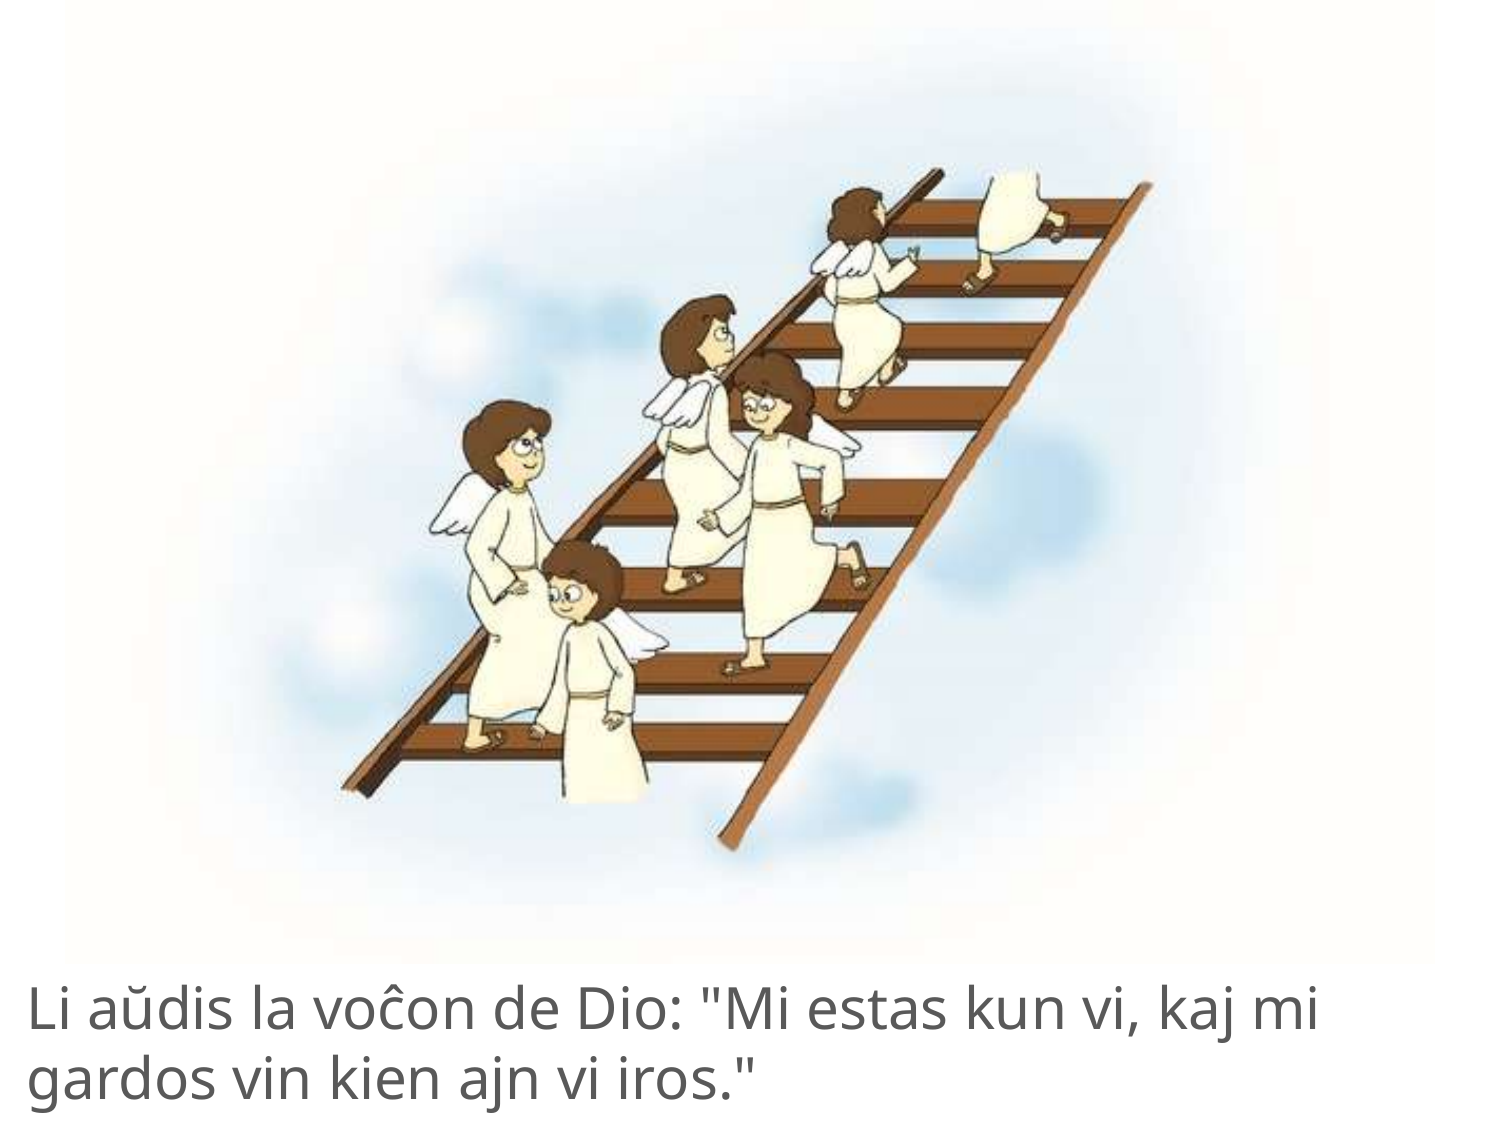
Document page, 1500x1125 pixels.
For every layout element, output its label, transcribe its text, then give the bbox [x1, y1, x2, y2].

text_box Li aŭdis la voĉon de Dio: "Mi estas kun vi, kaj mi gardos vin kien ajn vi iros." [11, 964, 1498, 1119]
picture [64, 0, 1436, 965]
